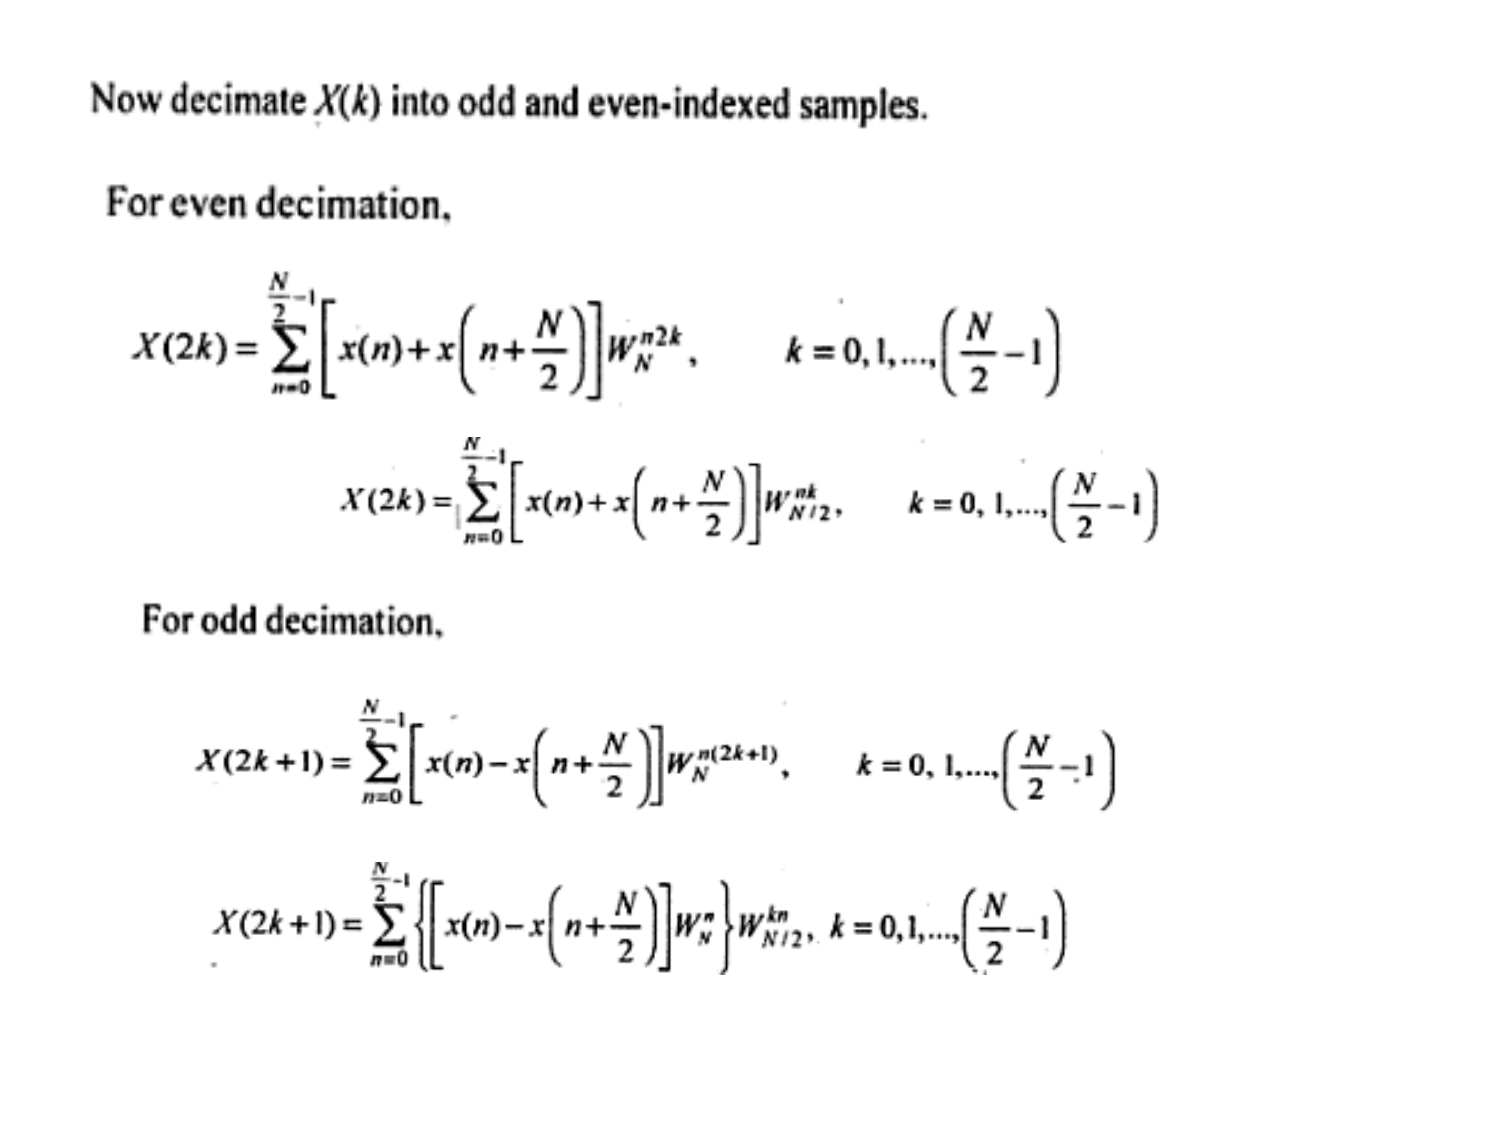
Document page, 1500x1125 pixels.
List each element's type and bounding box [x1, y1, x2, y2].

picture [99, 174, 470, 238]
picture [324, 437, 1176, 551]
picture [77, 70, 938, 138]
picture [174, 862, 1088, 976]
picture [137, 599, 451, 666]
picture [174, 687, 1126, 813]
picture [74, 262, 1078, 413]
